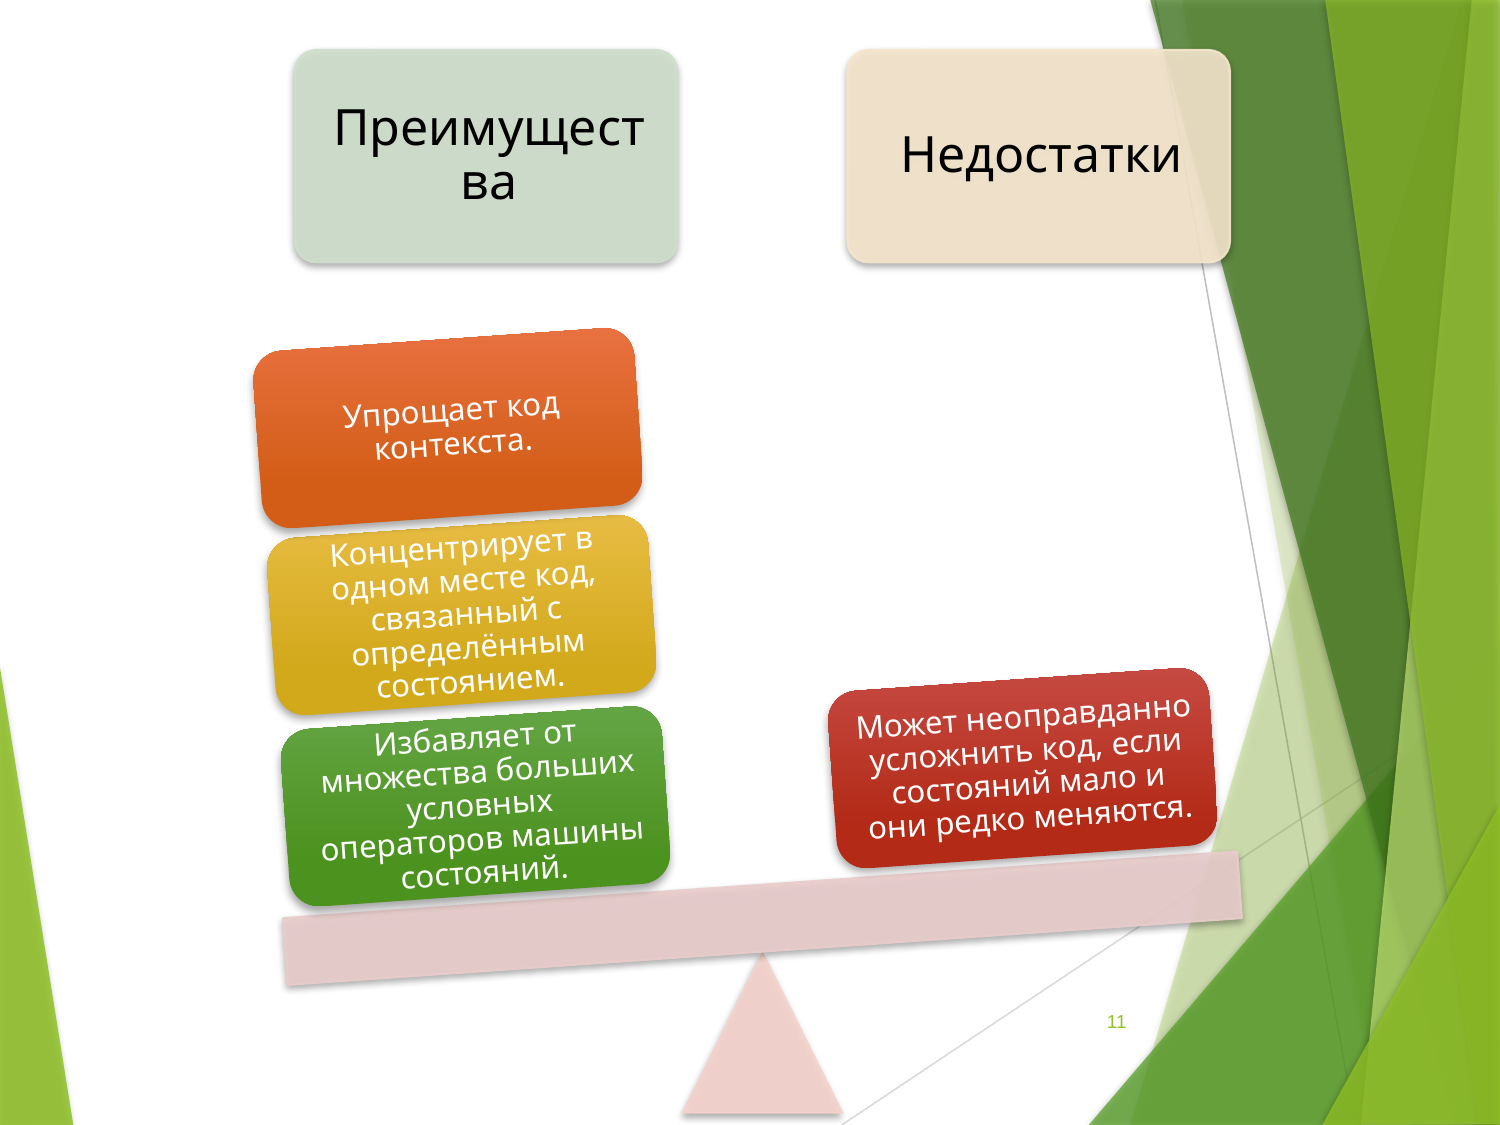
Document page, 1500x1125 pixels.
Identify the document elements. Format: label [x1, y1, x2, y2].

list [36, 49, 1488, 1113]
